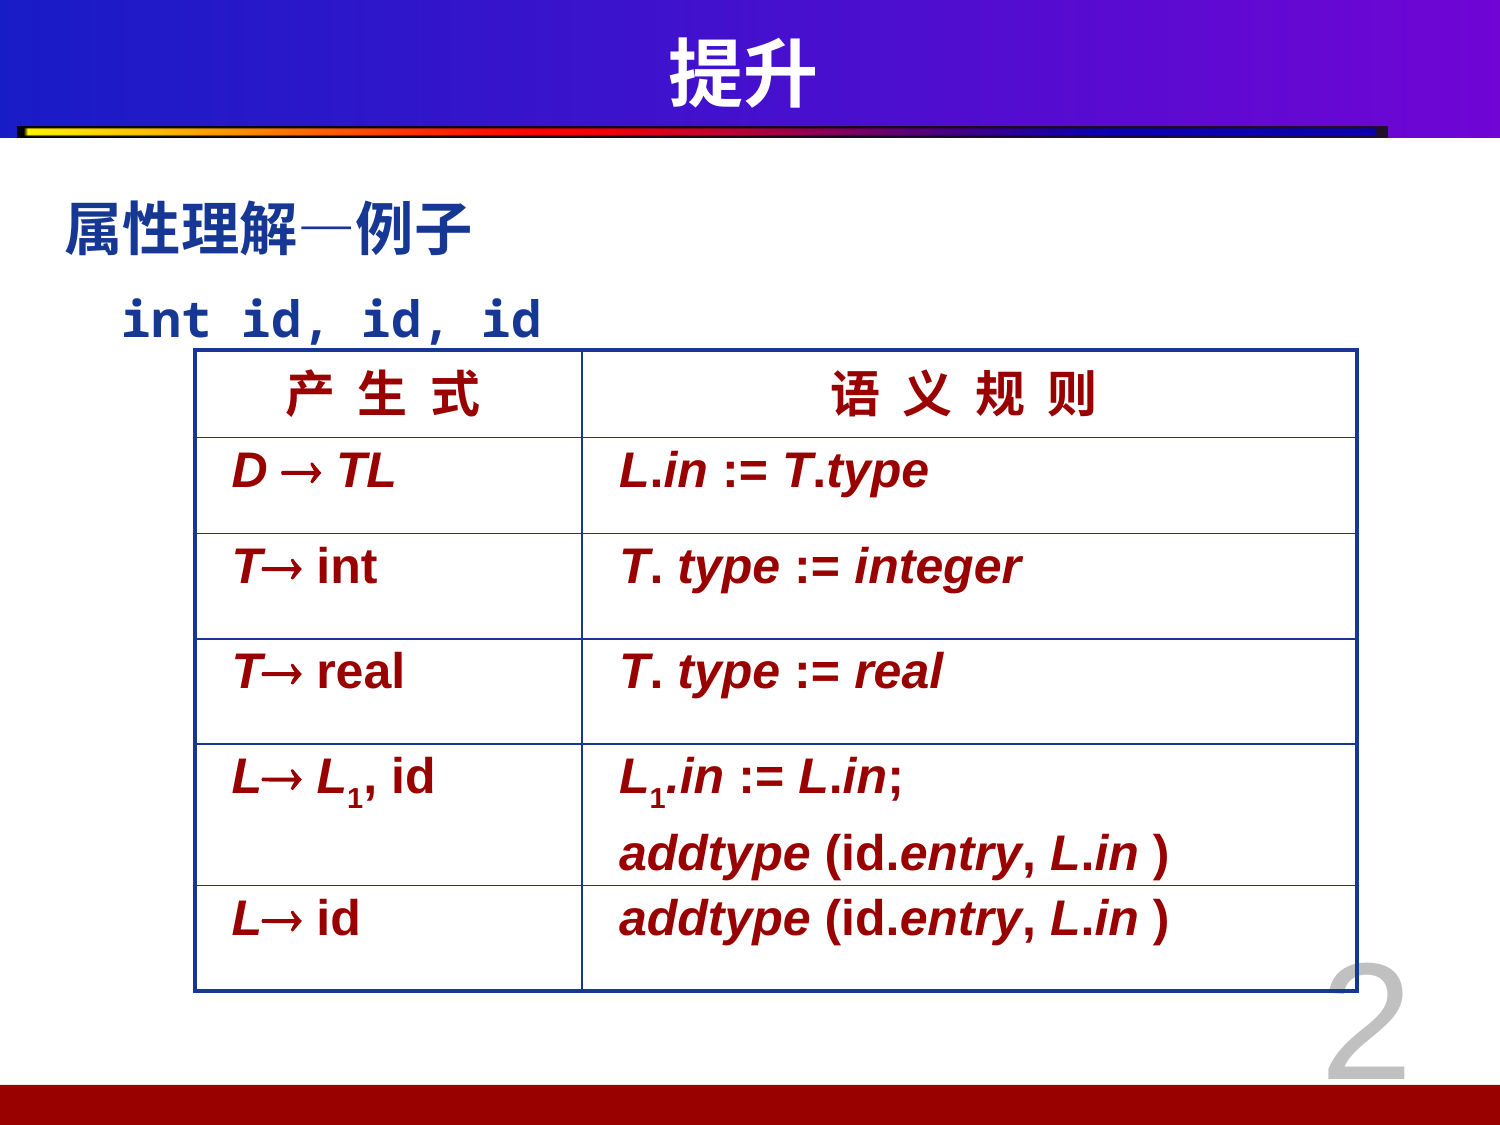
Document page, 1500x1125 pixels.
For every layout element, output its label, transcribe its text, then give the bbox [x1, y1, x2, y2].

table_cell D  TL [197, 438, 581, 533]
table_cell L1.in := L.in; addtype (id.entry, L.in ) [583, 745, 1355, 885]
table_header 产 生 式 [197, 352, 581, 437]
table_cell addtype (id.entry, L.in ) [583, 886, 1355, 989]
table_cell L id [197, 886, 581, 989]
table_cell T int [197, 534, 581, 638]
title 提升 [49, 24, 1438, 118]
slide_number 2 [1234, 904, 1500, 1118]
table_cell T real [197, 640, 581, 743]
table_cell T. type := integer [583, 534, 1355, 638]
list 属性理解—例子 int id, id, id [49, 184, 1463, 1048]
picture [17, 126, 1388, 138]
table_cell L.in := T.type [583, 438, 1355, 533]
table_cell T. type := real [583, 640, 1355, 743]
table_cell L L1, id [197, 745, 581, 885]
table_header 语 义 规 则 [583, 352, 1355, 437]
